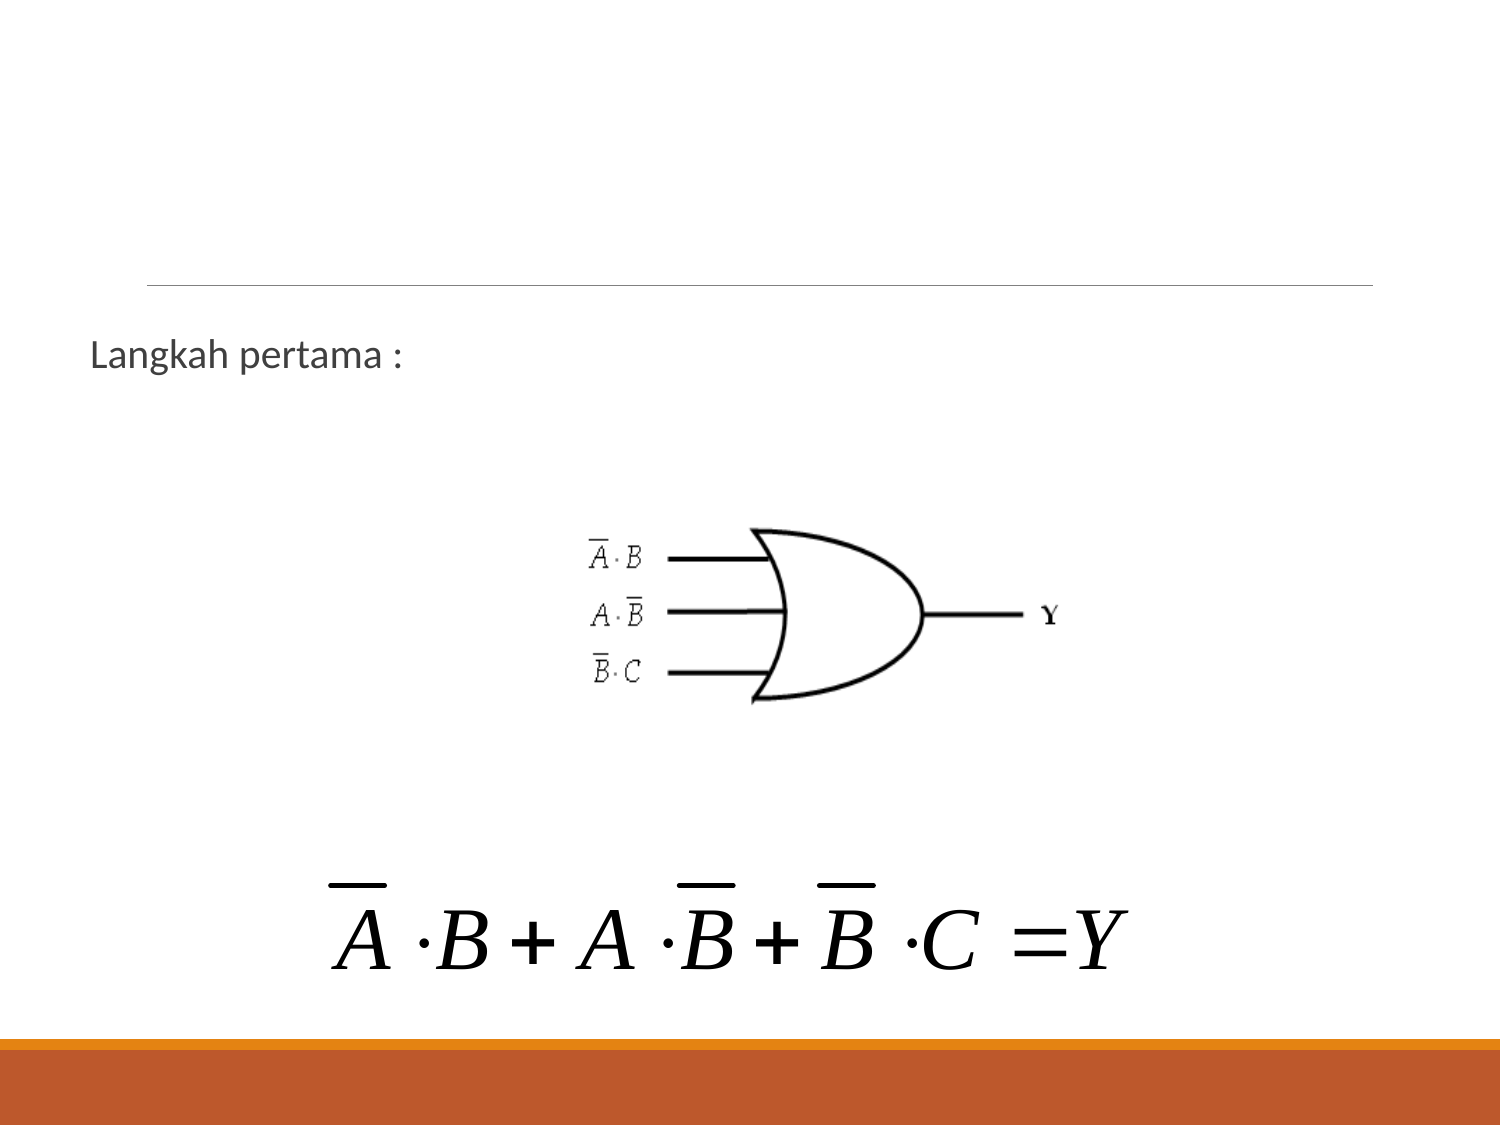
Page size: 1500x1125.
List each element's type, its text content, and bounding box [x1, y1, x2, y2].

list Langkah pertama : [75, 324, 1425, 1045]
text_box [311, 861, 1151, 997]
picture [574, 511, 1076, 713]
